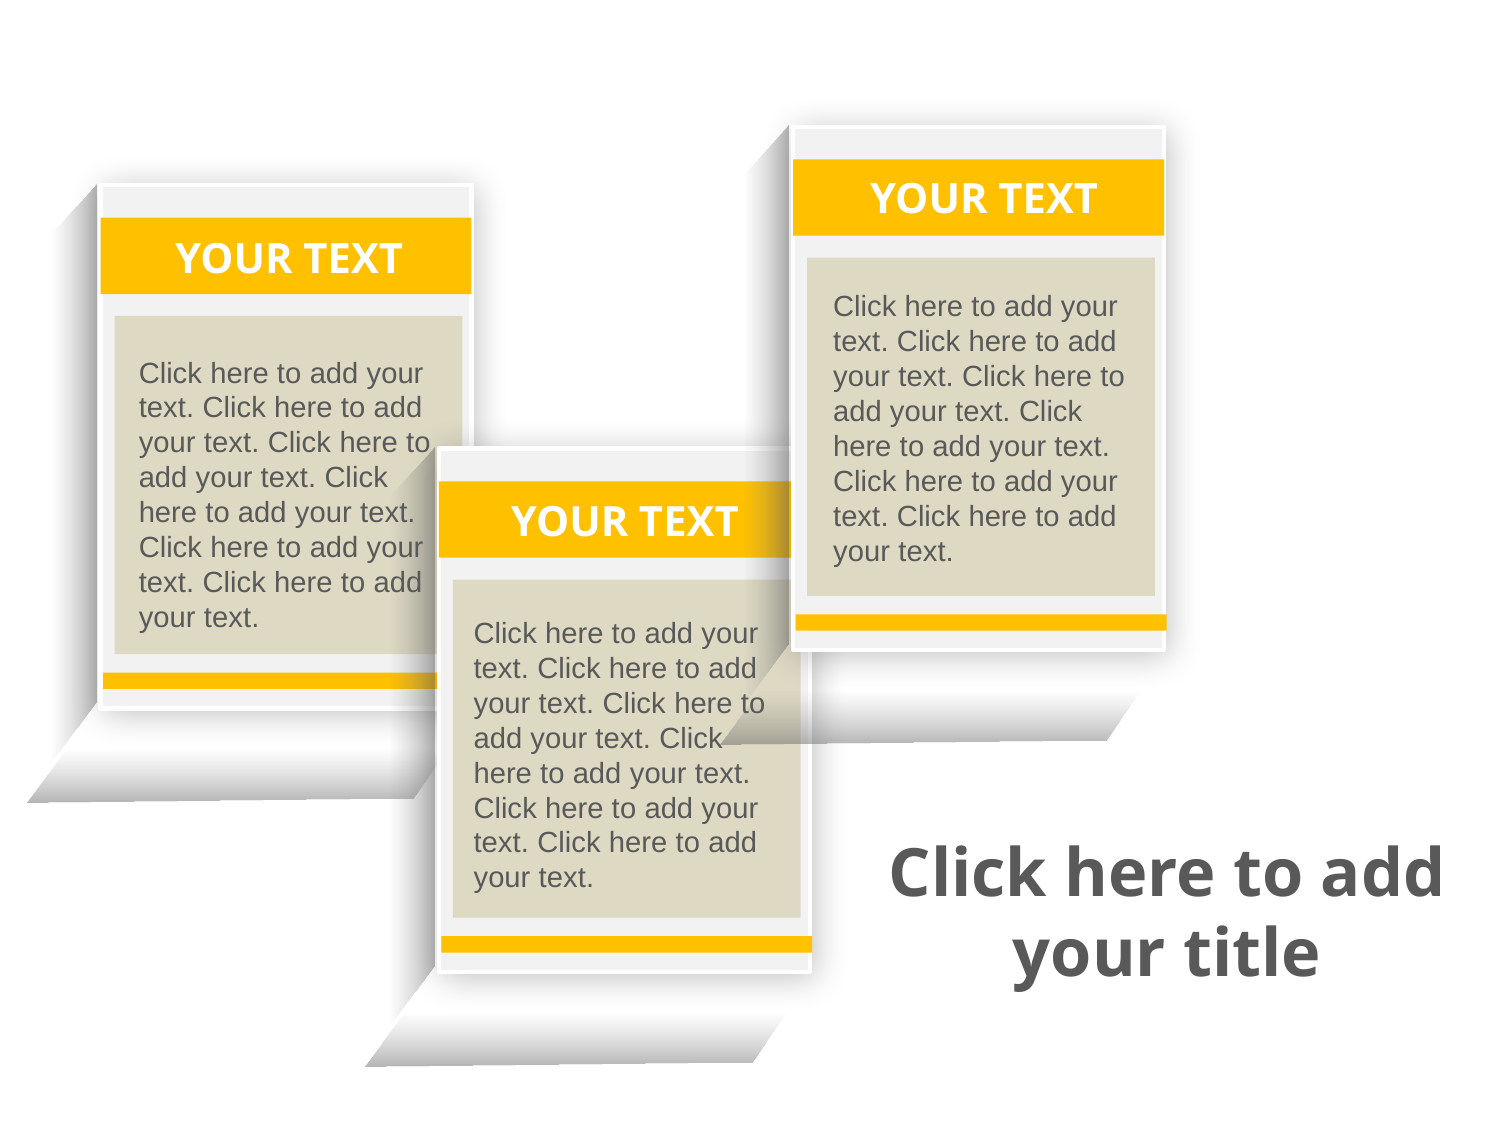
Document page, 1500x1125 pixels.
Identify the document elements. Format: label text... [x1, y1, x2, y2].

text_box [355, 446, 813, 1071]
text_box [17, 182, 475, 807]
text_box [709, 124, 1167, 749]
text_box Click here to add your title [868, 822, 1467, 997]
